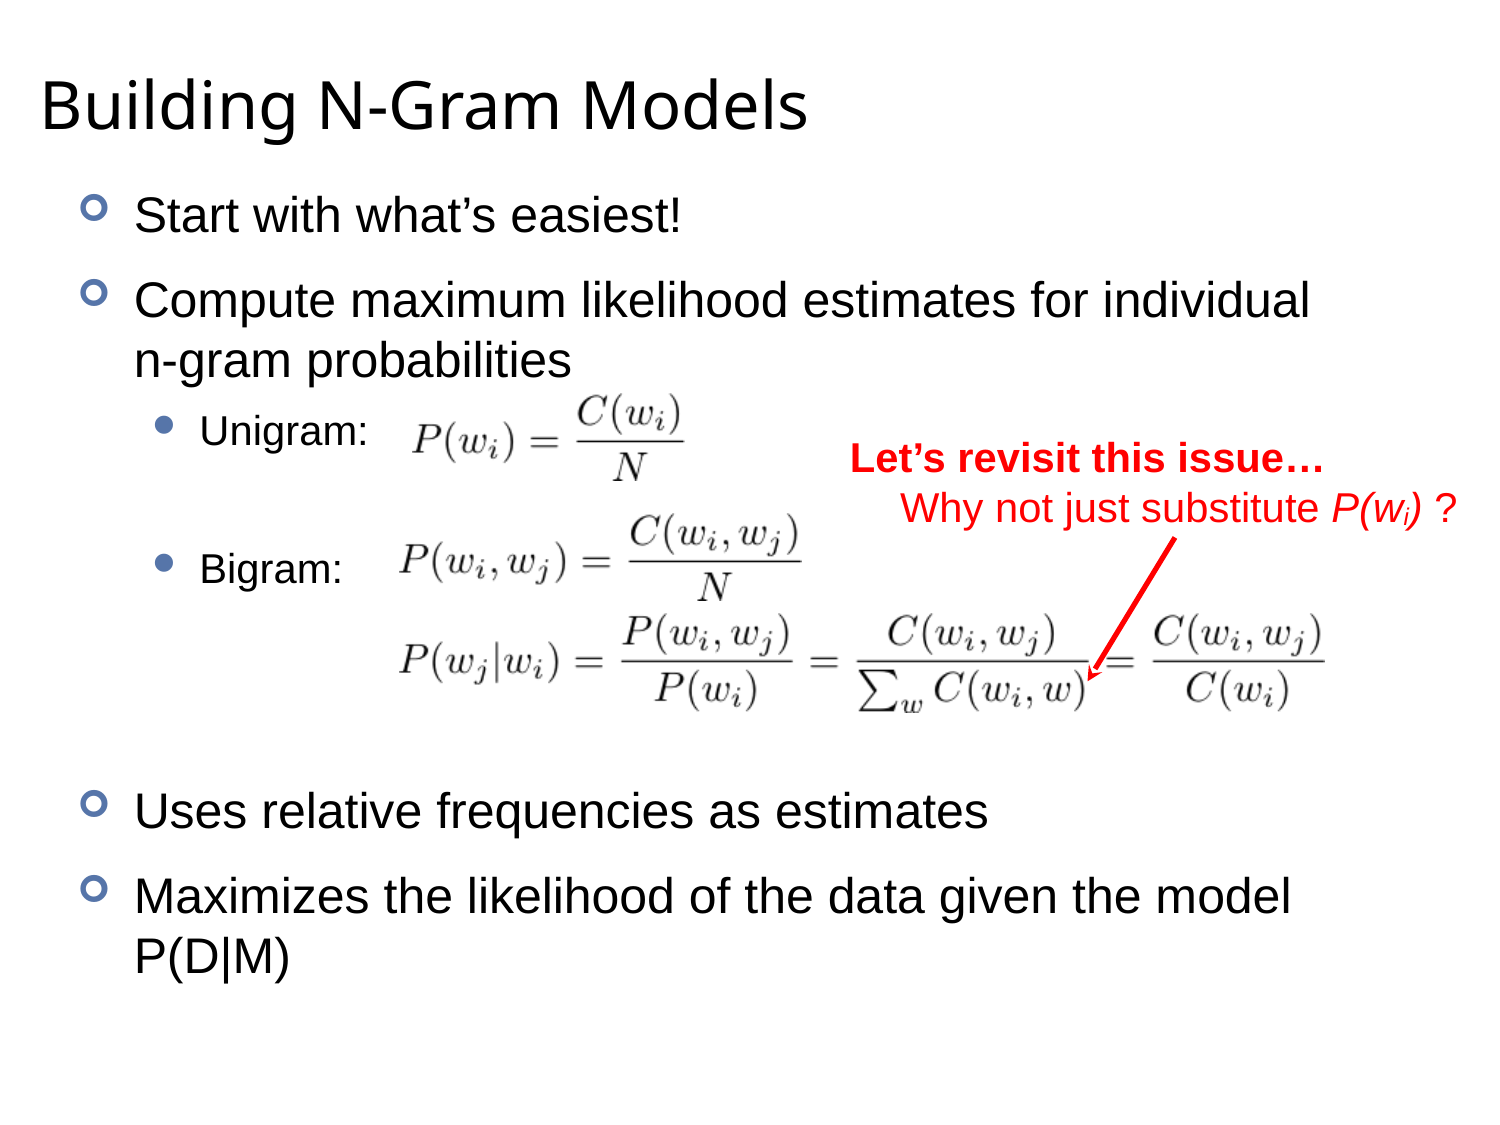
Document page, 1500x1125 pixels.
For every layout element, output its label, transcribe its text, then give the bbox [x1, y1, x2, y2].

picture [412, 392, 686, 482]
picture [398, 612, 1326, 713]
text_box Why not just substitute P(wi) ? [900, 474, 1463, 538]
text_box Let’s revisit this issue… [849, 424, 1413, 488]
title Building N-Gram Models [24, 18, 1451, 188]
list Start with what’s easiest! Compute maximum likelihood estimates for individual n-gram probabilities Unigram: Bigram: Uses relative frequencies as estimates Maximizes the likelihood of the data given the model P(D|M) [62, 174, 1451, 1013]
picture [399, 512, 802, 601]
